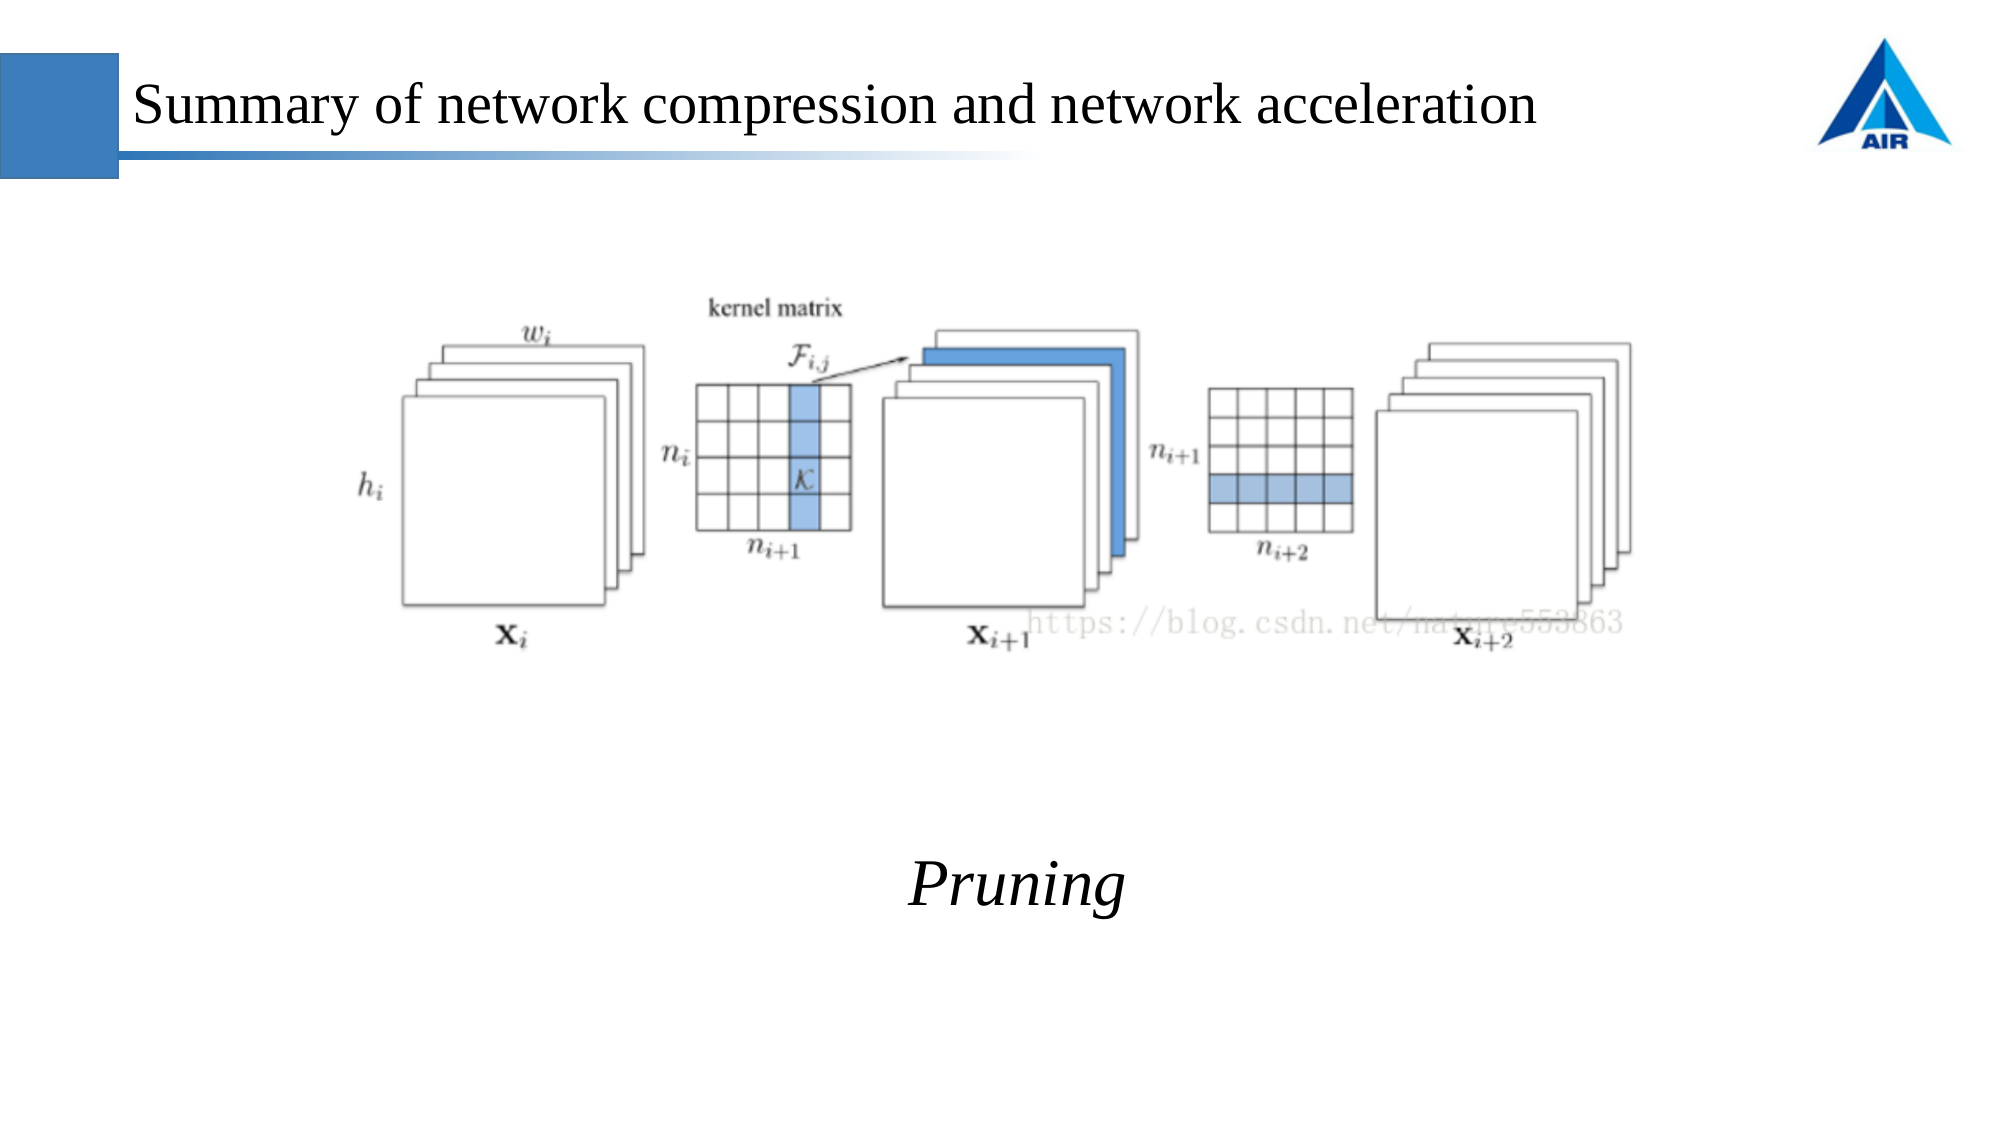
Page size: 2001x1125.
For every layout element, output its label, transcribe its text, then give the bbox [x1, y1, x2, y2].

text_box Pruning [492, 831, 1543, 1125]
picture [1804, 34, 1966, 152]
text_box [117, 151, 1045, 160]
picture [343, 290, 1657, 689]
text_box [0, 53, 119, 179]
text_box Summary of network compression and network acceleration [118, 58, 1918, 243]
